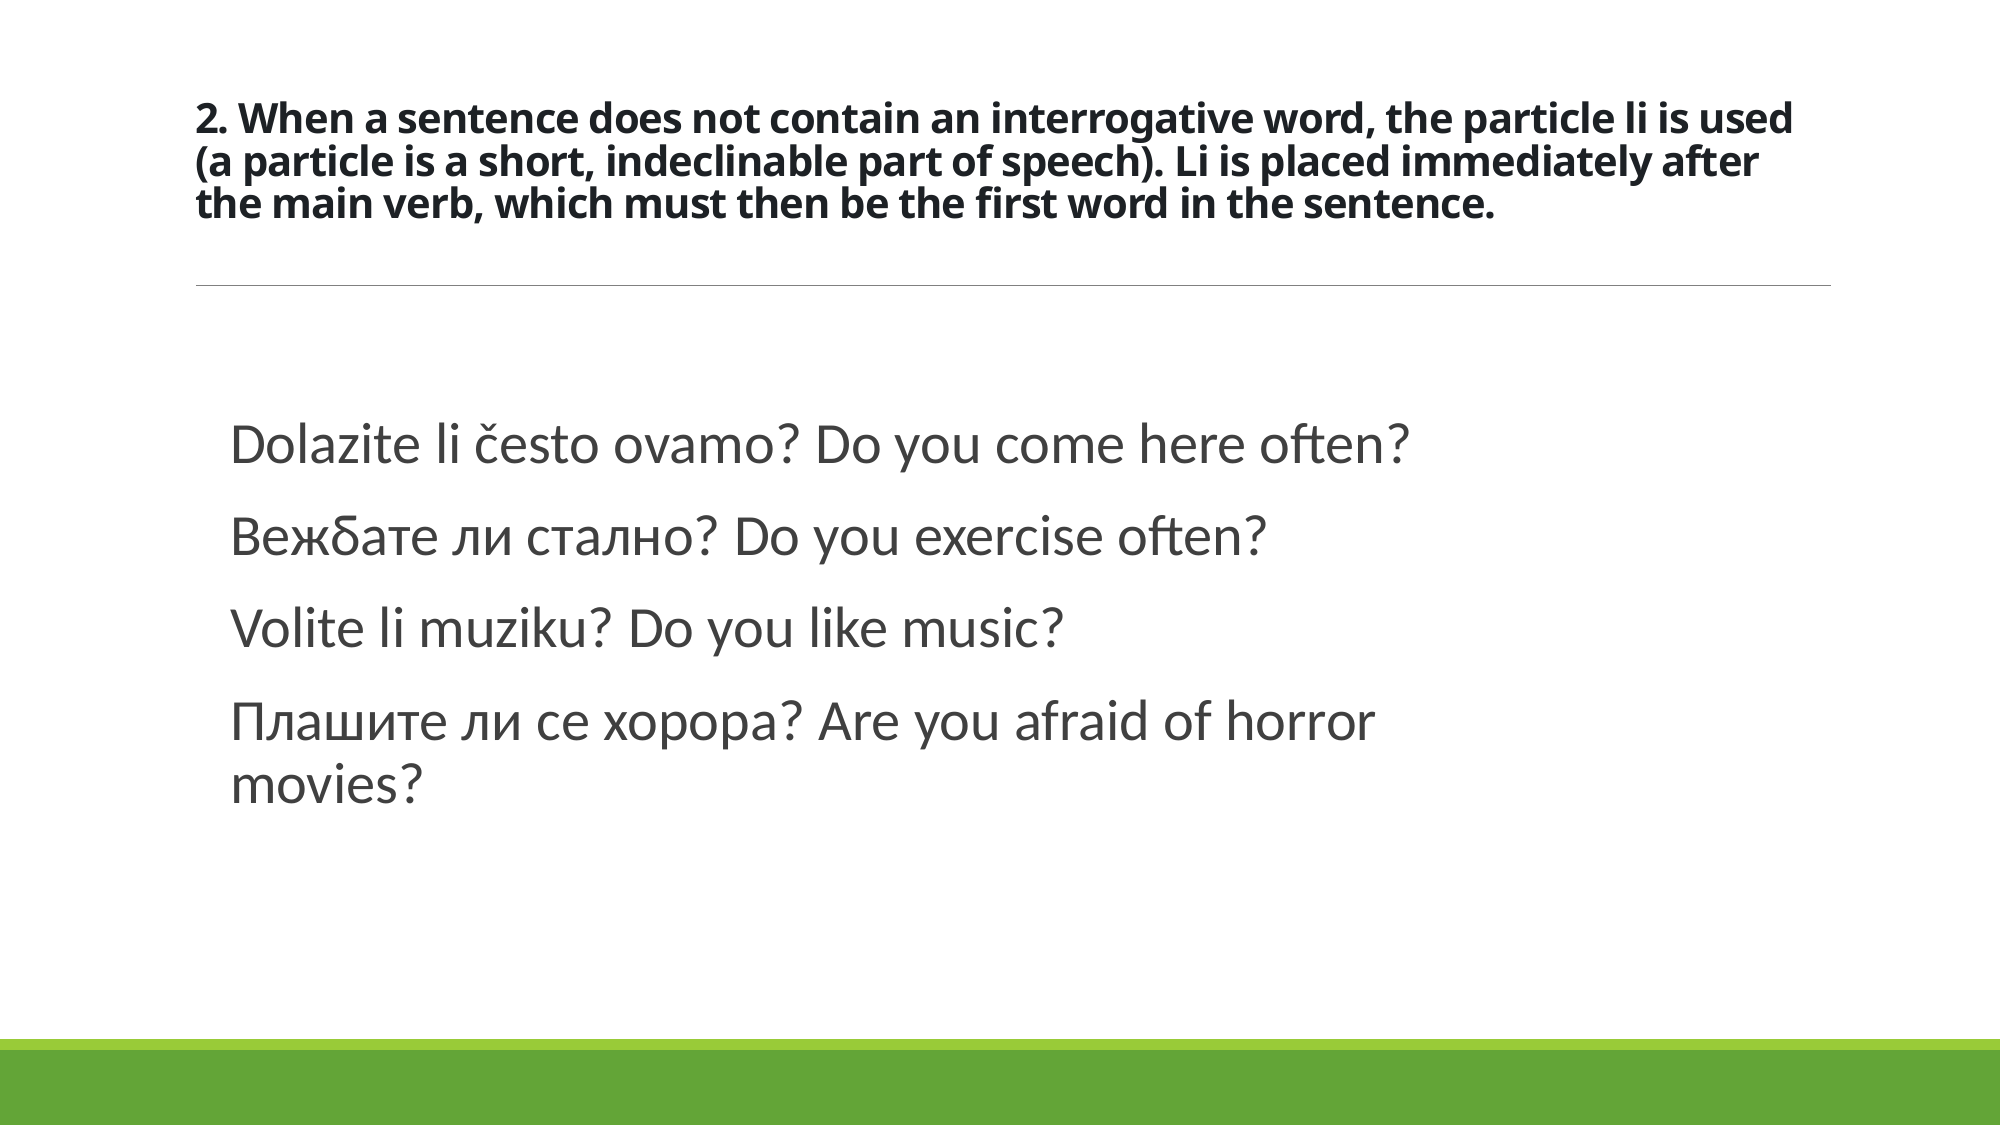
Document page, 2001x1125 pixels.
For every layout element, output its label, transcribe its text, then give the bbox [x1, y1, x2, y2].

list Dolazite li često ovamo? Do you come here often? Вежбате ли стално? Do you exercise often? Volite li muziku? Do you like music? Плашите ли се хорора? Are you afraid of horror movies? [214, 405, 1508, 720]
title 2. When a sentence does not contain an interrogative word, the particle li is used (a particle is a short, indeclinable part of speech). Li is placed immediately after the main verb, which must then be the first word in the sentence. [180, 47, 1830, 285]
